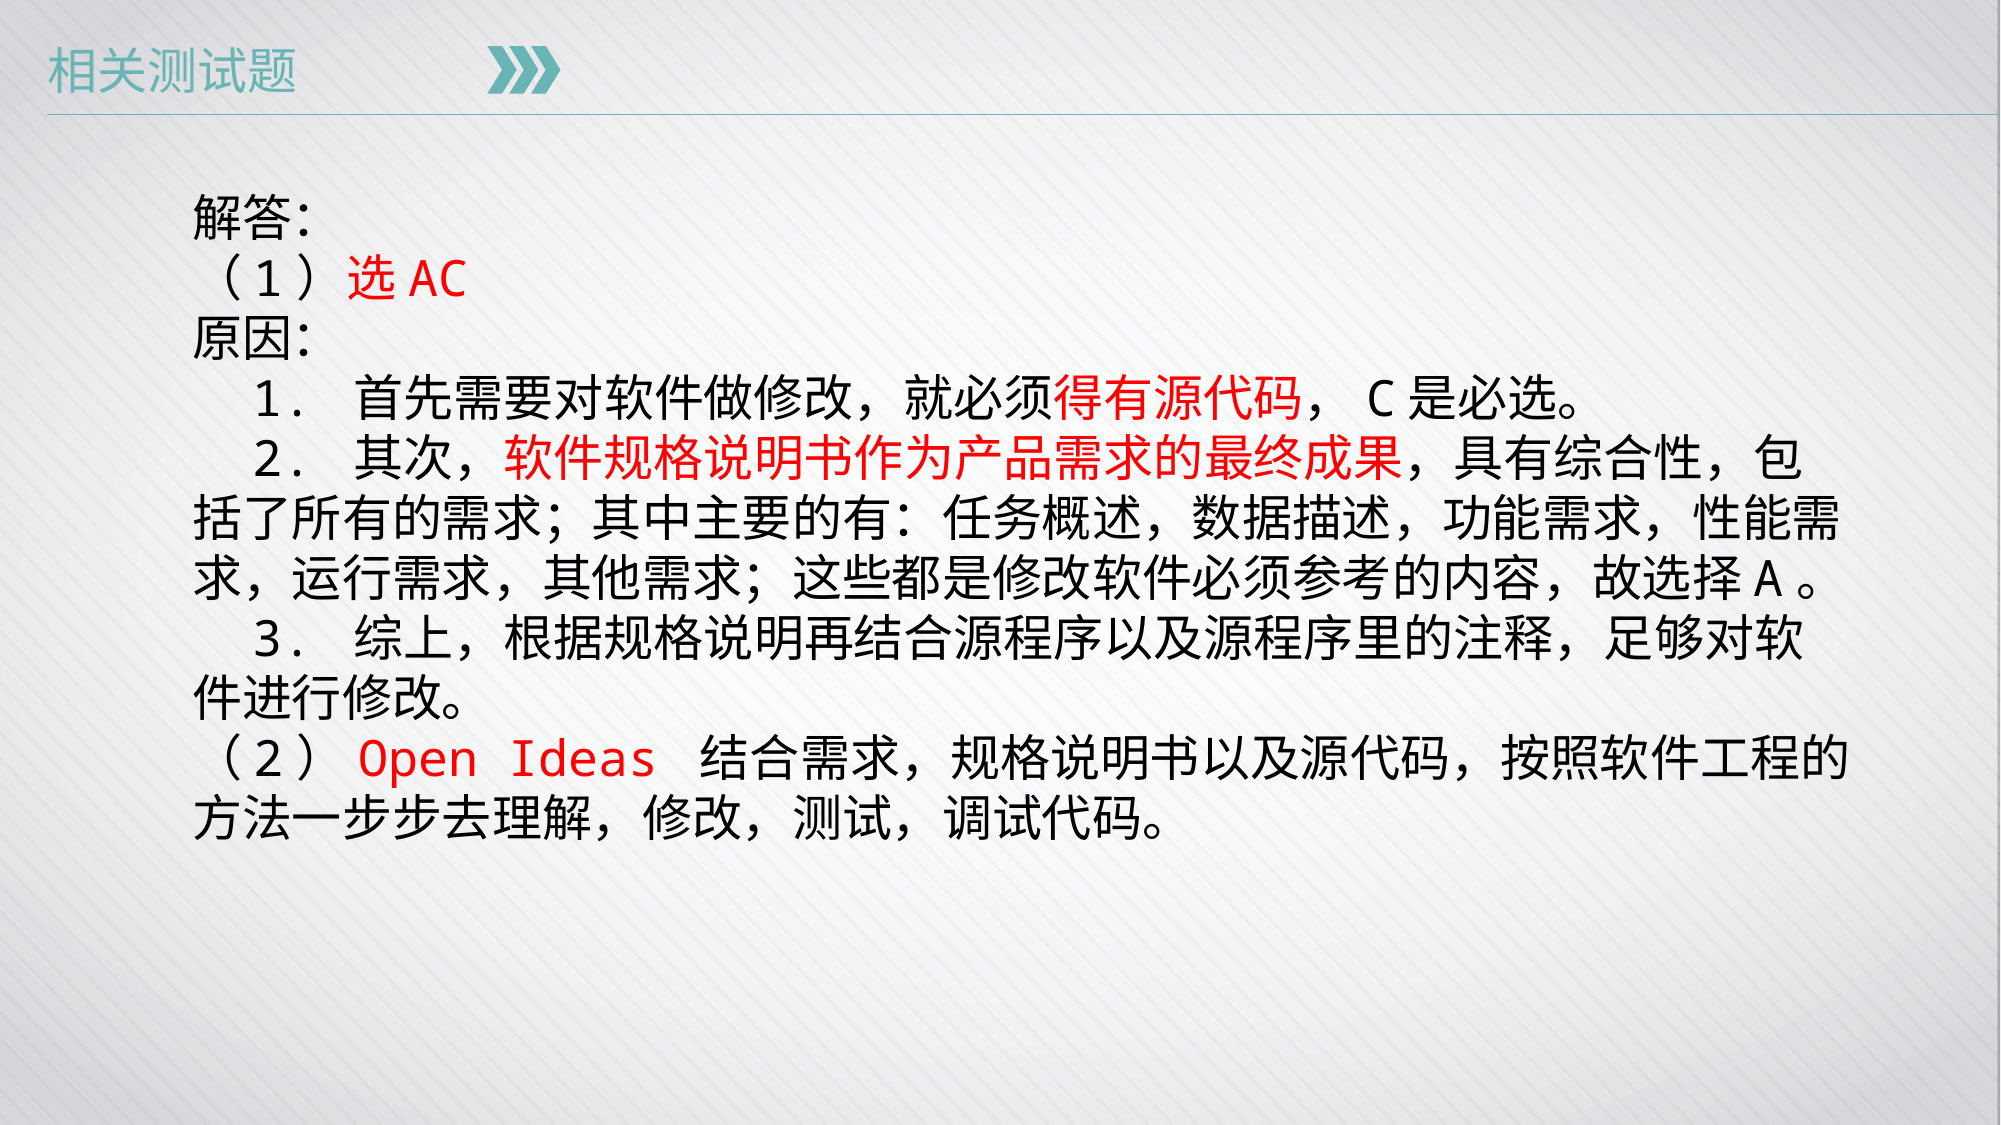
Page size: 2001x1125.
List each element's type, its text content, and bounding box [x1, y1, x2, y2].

picture [0, 0, 2001, 1125]
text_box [487, 45, 561, 94]
text_box 相关测试题 [47, 39, 469, 100]
text_box 解答： （1）选AC 原因： 1. 首先需要对软件做修改，就必须得有源代码，C是必选。 2. 其次，软件规格说明书作为产品需求的最终成果，具有综合性，包括了所有的需求；其中主要的有：任务概述，数据描述，功能需求，性能需求，运行需求，其他需求；这些都是修改软件必须参考的内容，故选择A。 3. 综上，根据规格说明再结合源程序以及源程序里的注释，足够对软件进行修改。 （2）Open Ideas 结合需求，规格说明书以及源代码，按照软件工程的方法一步步去理解，修改，测试，调试代码。 [177, 179, 1867, 855]
